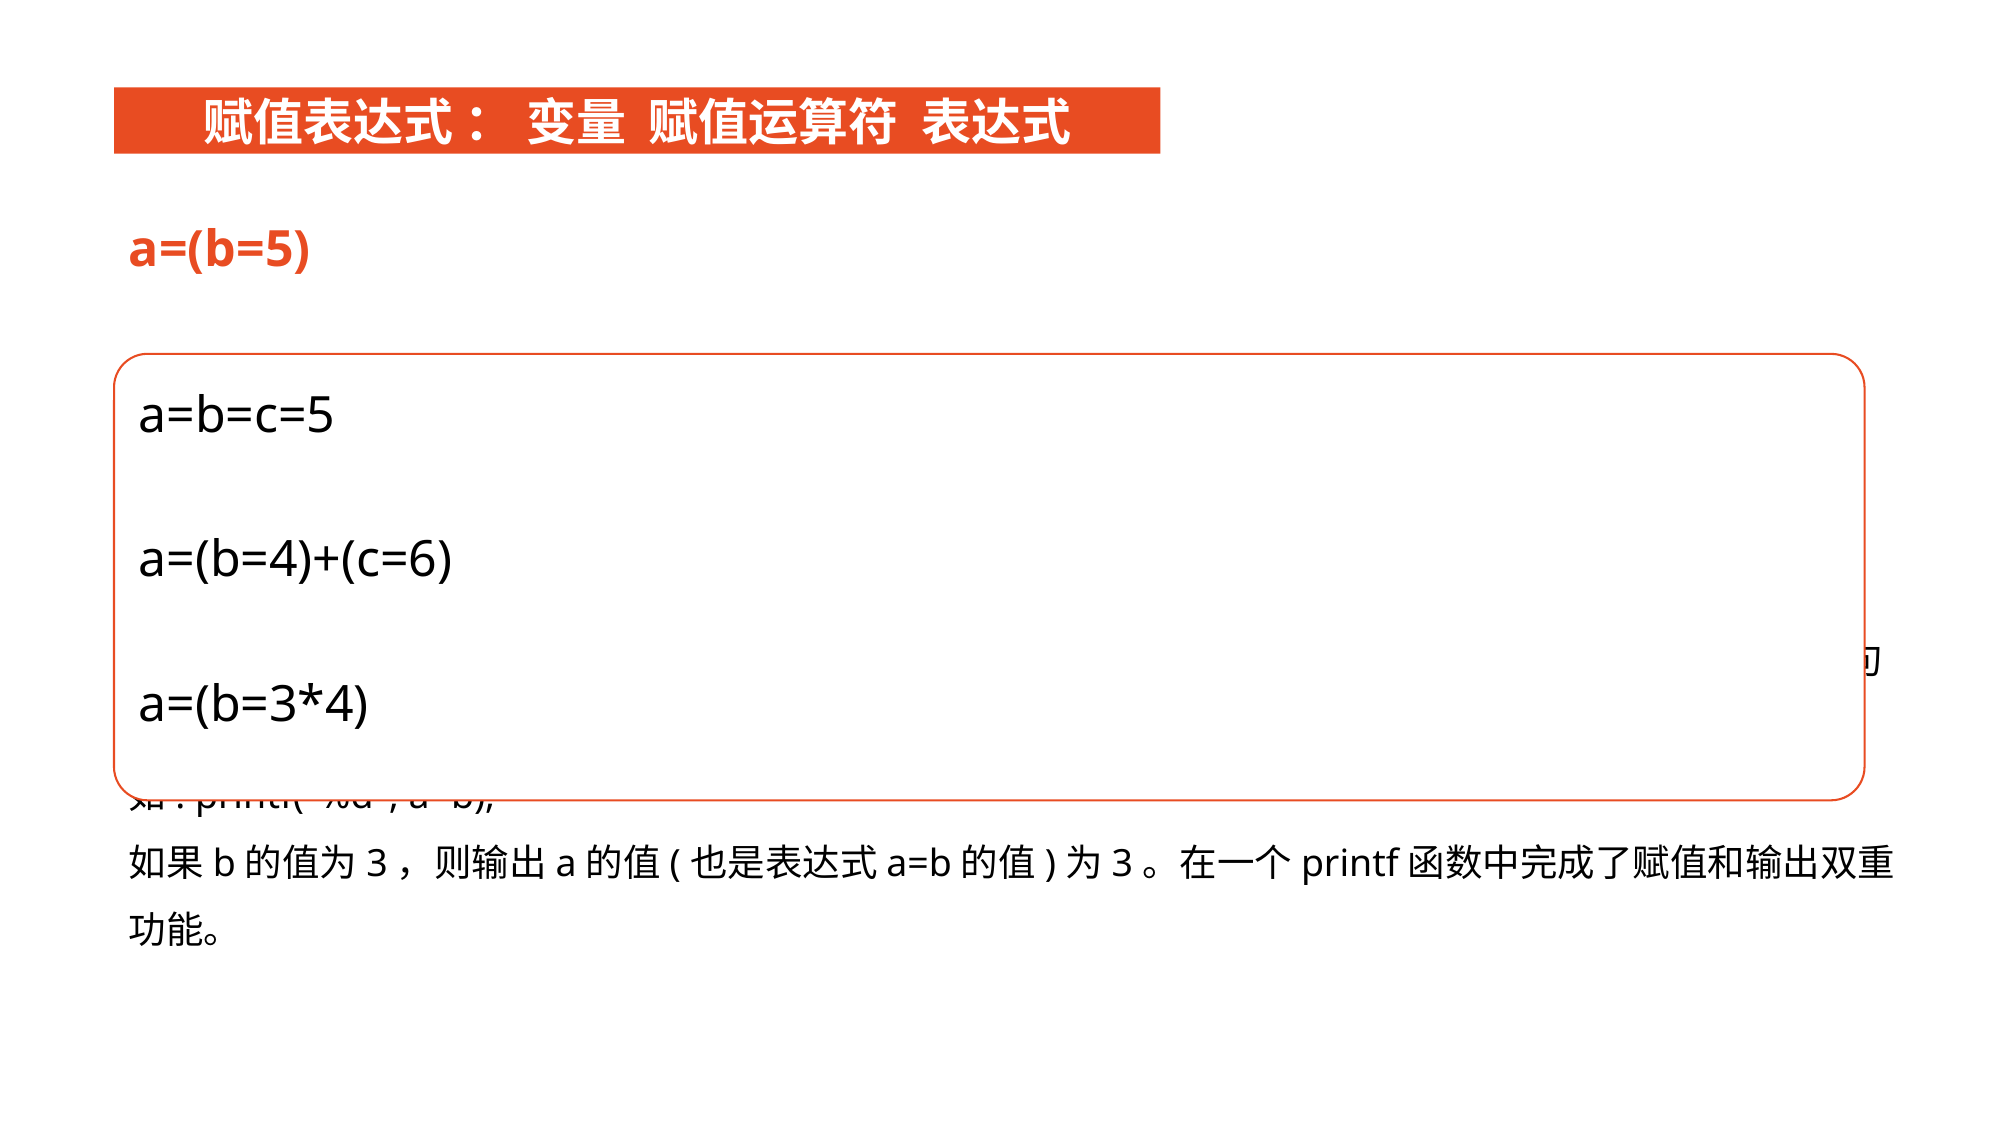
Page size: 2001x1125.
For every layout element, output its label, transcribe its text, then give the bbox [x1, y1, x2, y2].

text_box a=(b=5) 赋值表达式使得赋值操作不仅可以出现在赋值语句中，而且可以出现在其他语句中(如输出语句、循环语句等) 如: printf("%d", a=b); 如果b的值为3，则输出a的值(也是表达式a=b的值)为3。在一个printf函数中完成了赋值和输出双重功能。 [114, 178, 1936, 959]
text_box 赋值表达式 ： 变量 赋值运算符 表达式 [113, 86, 1161, 155]
text_box a=b=c=5 a=(b=4)+(c=6) a=(b=3*4) [112, 352, 1866, 802]
